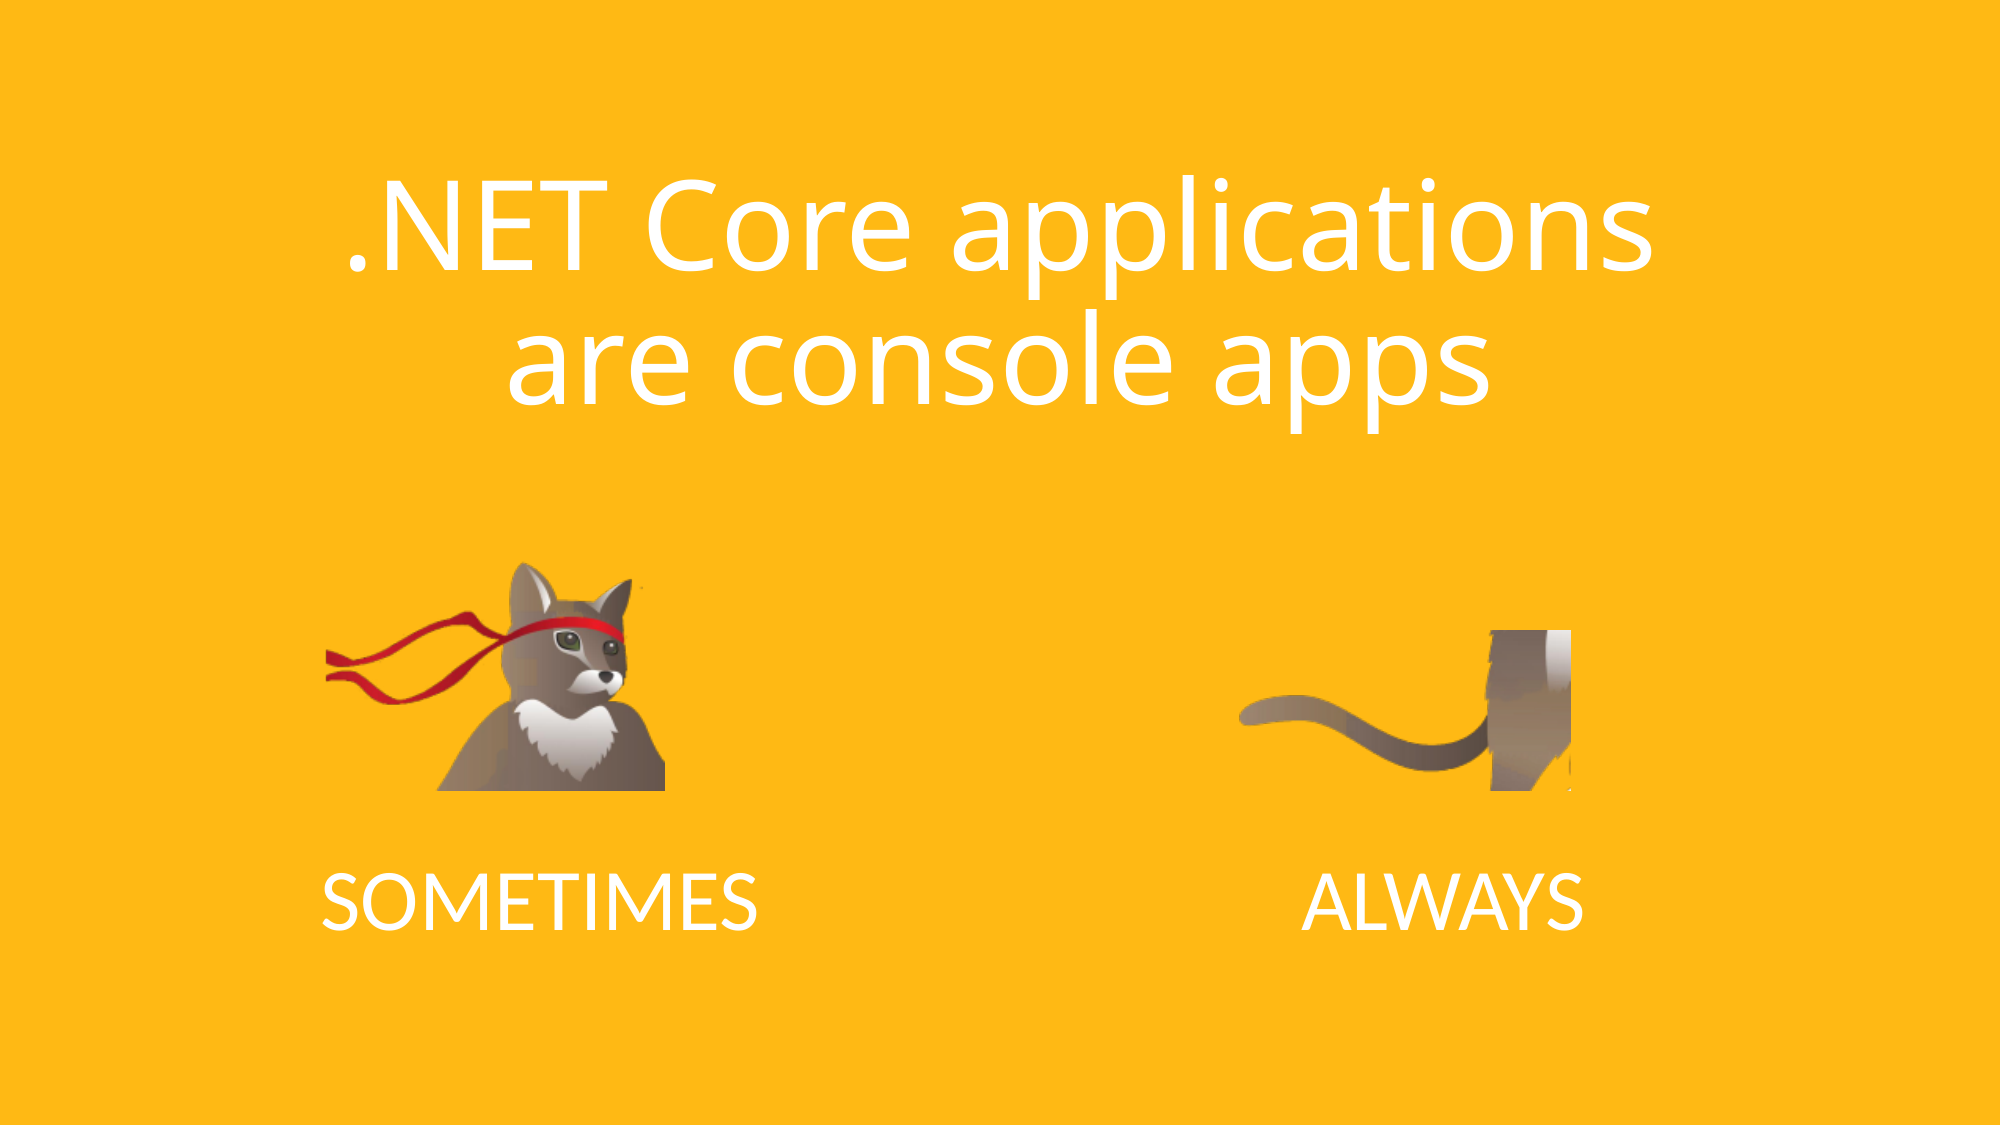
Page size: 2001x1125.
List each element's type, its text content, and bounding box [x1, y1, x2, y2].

subtitle SOMETIMES [213, 606, 868, 958]
picture [179, 509, 665, 792]
text_box ALWAYS [1116, 606, 1771, 958]
picture [1185, 630, 1571, 792]
title .NET Core applications are console apps [250, 186, 1751, 440]
